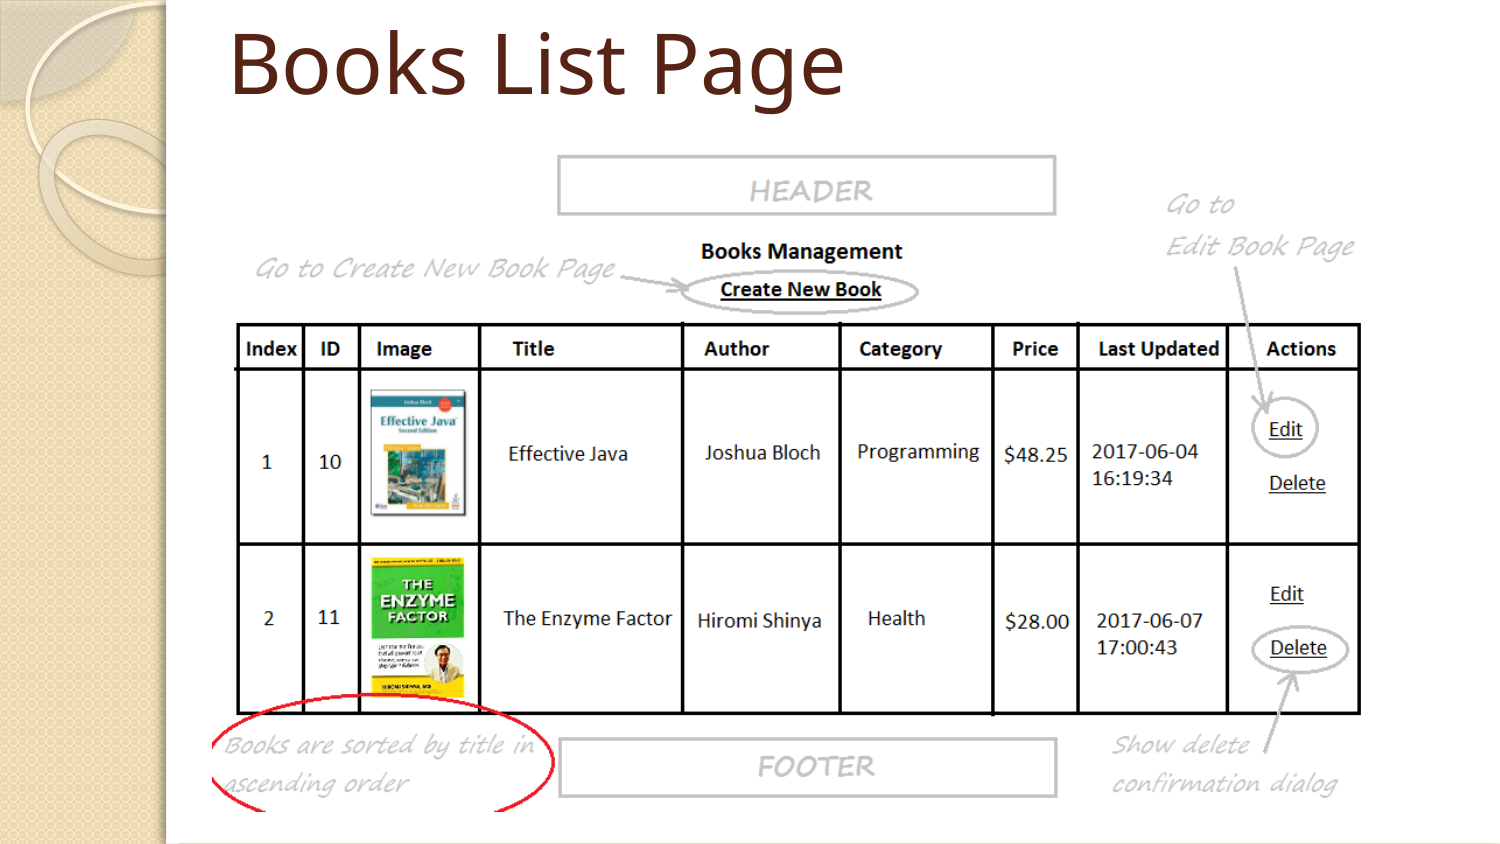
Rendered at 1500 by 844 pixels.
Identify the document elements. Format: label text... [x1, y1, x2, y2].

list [212, 134, 1376, 812]
title Books List Page [212, 0, 863, 122]
